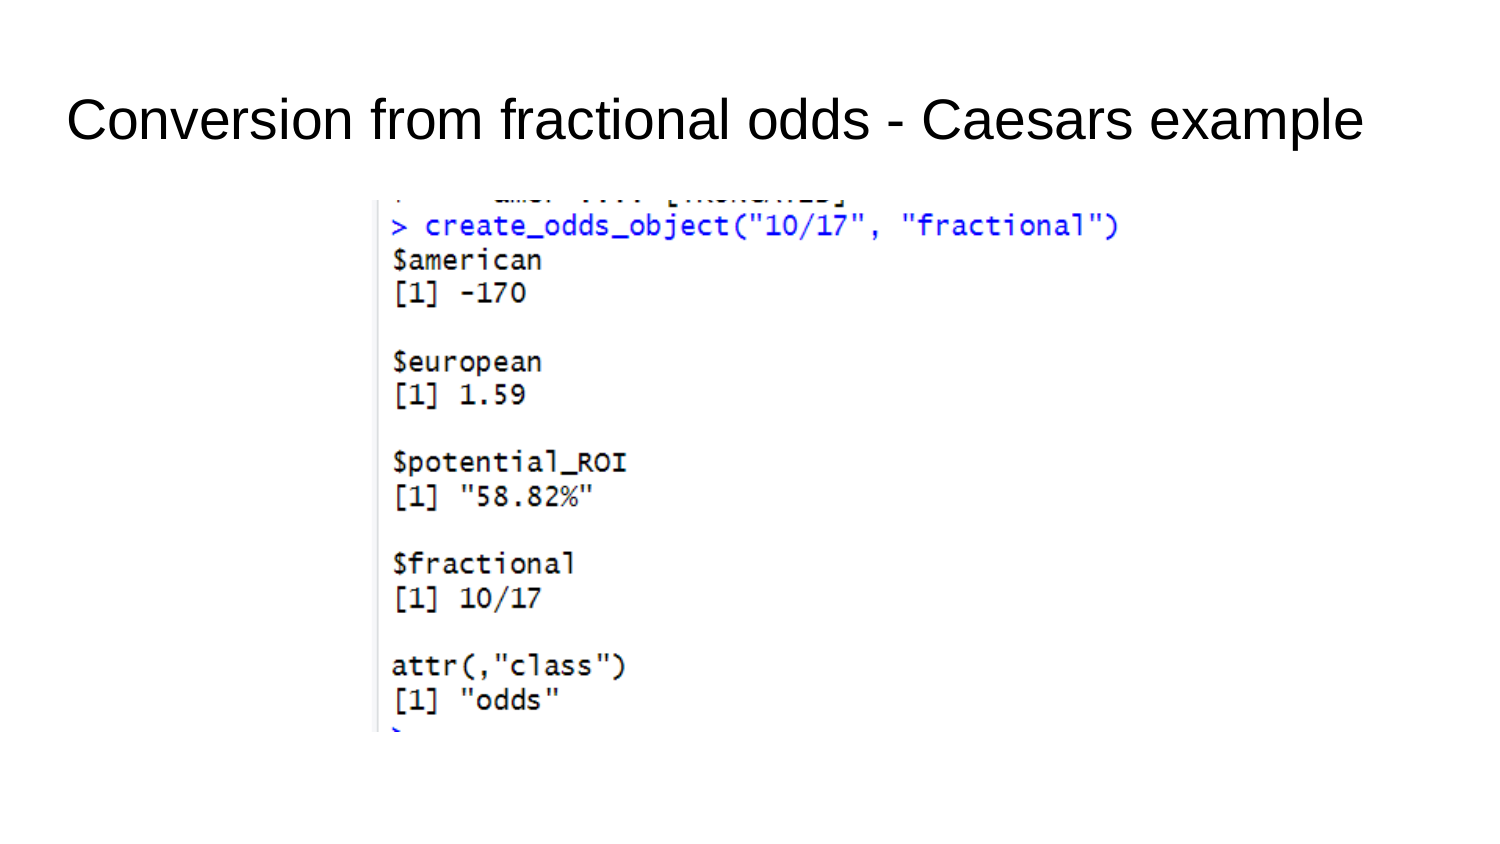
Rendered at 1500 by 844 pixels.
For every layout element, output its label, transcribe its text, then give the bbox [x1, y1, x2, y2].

title Conversion from fractional odds - Caesars example [51, 72, 1449, 167]
picture [371, 199, 1129, 744]
